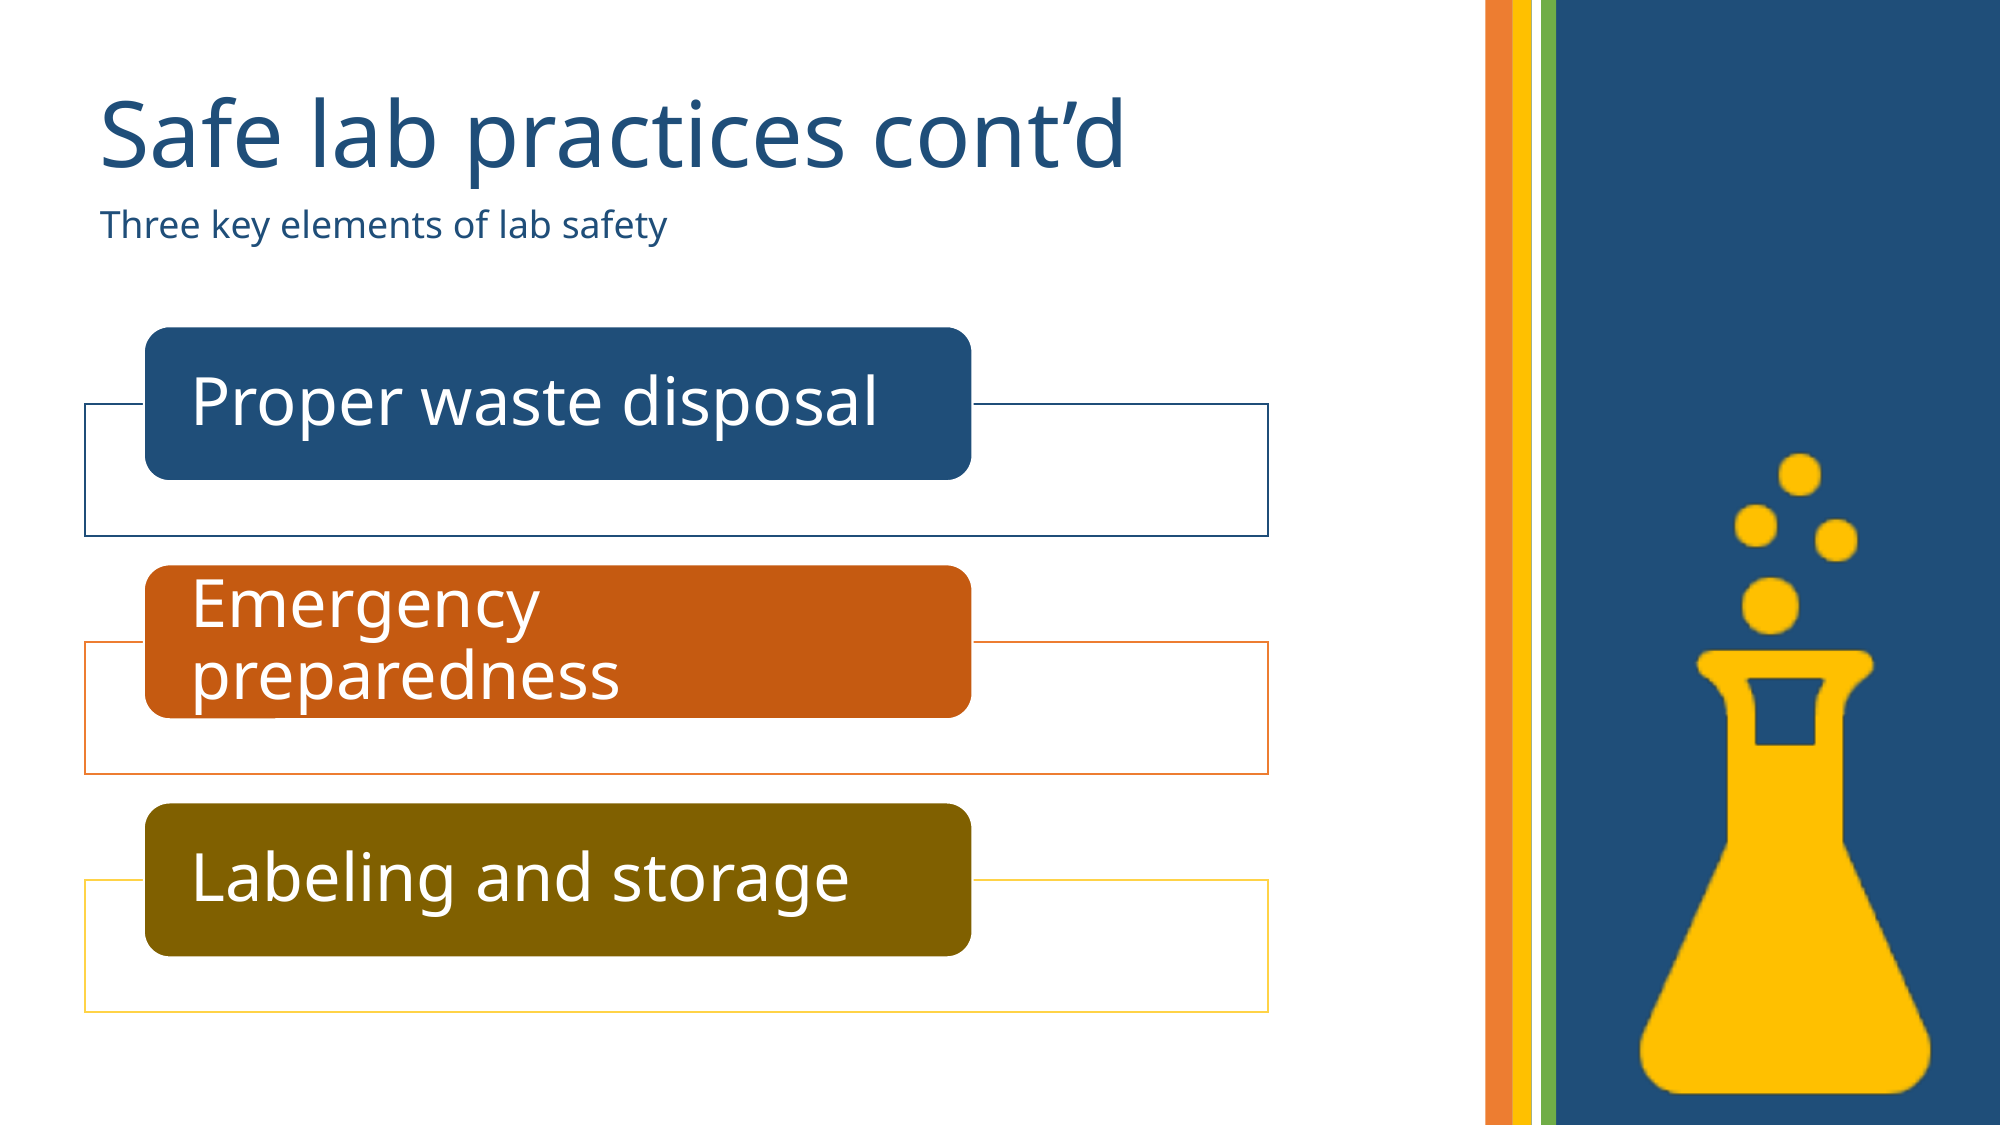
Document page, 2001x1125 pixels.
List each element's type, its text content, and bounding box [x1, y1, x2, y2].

picture [1556, 425, 2000, 1125]
title Safe lab practices cont’d [84, 18, 1427, 195]
list Three key elements of lab safety [84, 198, 1427, 262]
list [84, 263, 1269, 1075]
